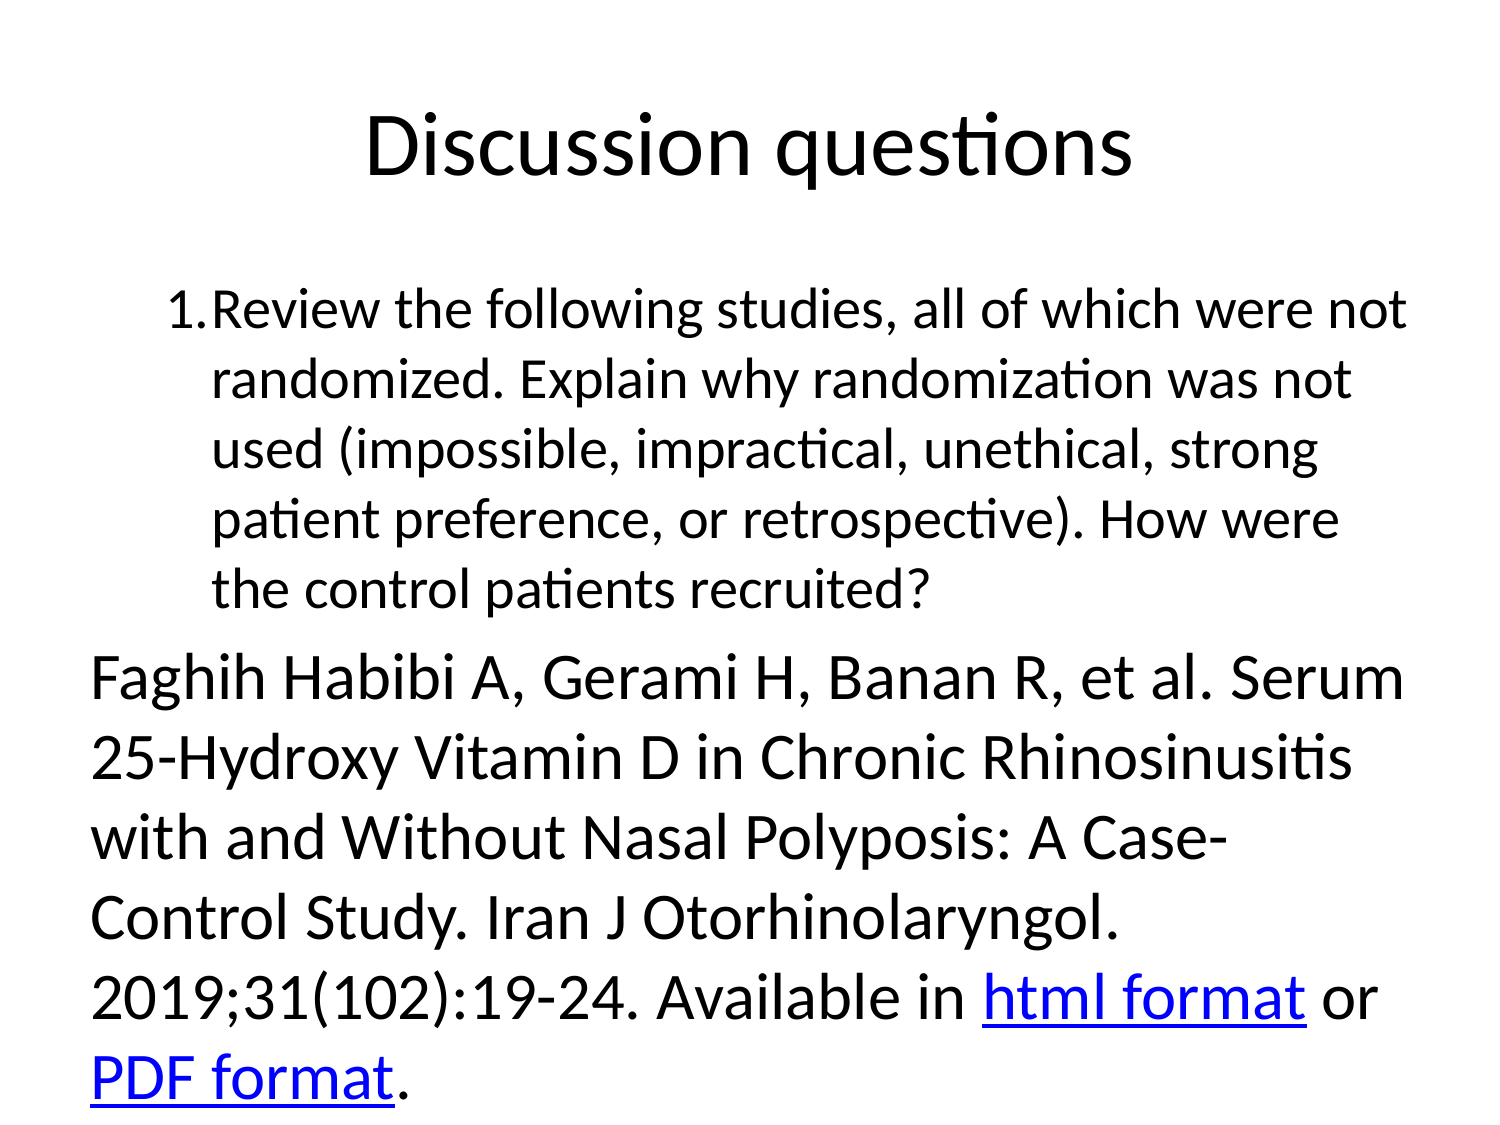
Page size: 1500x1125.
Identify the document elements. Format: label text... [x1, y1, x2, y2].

list Review the following studies, all of which were not randomized. Explain why randomization was not used (impossible, impractical, unethical, strong patient preference, or retrospective). How were the control patients recruited? Faghih Habibi A, Gerami H, Banan R, et al. Serum 25-Hydroxy Vitamin D in Chronic Rhinosinusitis with and Without Nasal Polyposis: A Case-Control Study. Iran J Otorhinolaryngol. 2019;31(102):19-24. Available in html format or PDF format. Sperschneider ML, Hengartner MP, Kohl-Schwartz A, et al. Does endometriosis affect professional life? A matched case-control study in Switzerland, Germany and Austria. BMJ Open. 2019;9(1):e019570. Published 2019 Jan 9. doi:10.1136/bmjopen-2017-019570. Available in html format or PDF format. Hosseini Oskouie F, Vahedi H, Shahrbaf MA, Sadeghi A, Rashidkhani B, Hekmatdoost A. Dietary fiber and risk of irritable bowel syndrome: a case-control study. Gastroenterol Hepatol Bed Bench. 2018;11(Suppl 1):S20-S24. Available in html format or PDF format. Shen R, Lin S, He L, et al. Association of Two Polymorphisms in CCL2 With Parkinson’s Disease: A Case-Control Study. Front Neurol. 2019;10:35. Published 2019 Jan 29. doi:10.3389/fneur.2019.00035. Available in html format or PDF format. Janssen J, Koekkoek PS, Biessels GJ, Kappelle JL, Rutten GEHM, Cog-ID study group. Depressive symptoms and quality of life after screening for cognitive impairment in patients with type 2 diabetes: observations from the Cog-ID cohort study. BMJ Open. 2019;9(1):e024696. Published 2019 Jan 17. doi:10.1136/bmjopen-2018-024696. Available in html format or PDF format. Lin SM, Yang SH, Liang CC, Huang HK, Loh CH. Association between benzodiazepine use and risks of chronic-onset poststroke pneumonia: a population-based cohort study. BMJ Open. 2019;9(1):e024180. Published 2019 Jan 25. doi:10.1136/bmjopen-2018-024180. Available in html format or PDF format. Liakopoulos V, FranzÃ©n S, Svensson AM, et al. Pros and cons of gastric bypass surgery in individuals with obesity and type 2 diabetes: nationwide, matched, observational cohort study. BMJ Open. 2019;9(1):e023882. Published 2019 Jan 15. doi:10.1136/bmjopen-2018-023882. Available in html format or PDF format. Thomson SR, Chogtu B, Shetty R, Devasia T. Analysis of glycemic status in diabetes-naÃ¯ve patients on statins: A hospital-based cross-sectional study. Indian J Pharmacol. 2018;50(6):320-325. Available in html format. Saha SK, Pradhan P, Haldar D, Maji B, Agarwal W, Sarkar GN. Magnitude of Mental Morbidity and Its Correlates with Special Reference to Household Food Insecurity among Adult Slum Dwellers of Bankura, India: A Cross-Sectional Survey. Indian J Psychol Med. 2019;41(1):54-60. Available in html format. Nollett C, Ryan B, Bray N, et al. Depressive symptoms in people with vision impairment: a cross-sectional study to identify who is most at risk. BMJ Open. 2019;9(1):e026163. Published 2019 Jan 17. doi:10.1136/bmjopen-2018-026163. Available in html format or PDF format. NabÄ±yev VN, Ayhan S, AdhÄ±karÄ± P, CetÄ±n E, Palaoglu S, Acaroglu RE. Cryo-Compression Therapy After Elective Spinal Surgery for Pain Management: A Cross-Sectional Study With Historical Control. Neurospine. 2018;15(4):348-352. Available in html format or PDF format. Kinouchi K, Ohashi K. Smartphone-based reminder system to promote pelvic floor muscle training for the management of postnatal urinary incontinence: historical control study with propensity score-matched analysis. PeerJ. 2018;6:e4372. Published 2018 Feb 9. doi:10.7717/peerj.4372. Available in html format or PDF format. Available in html format or PDF format. [75, 262, 1425, 1005]
title Discussion questions [75, 45, 1425, 233]
